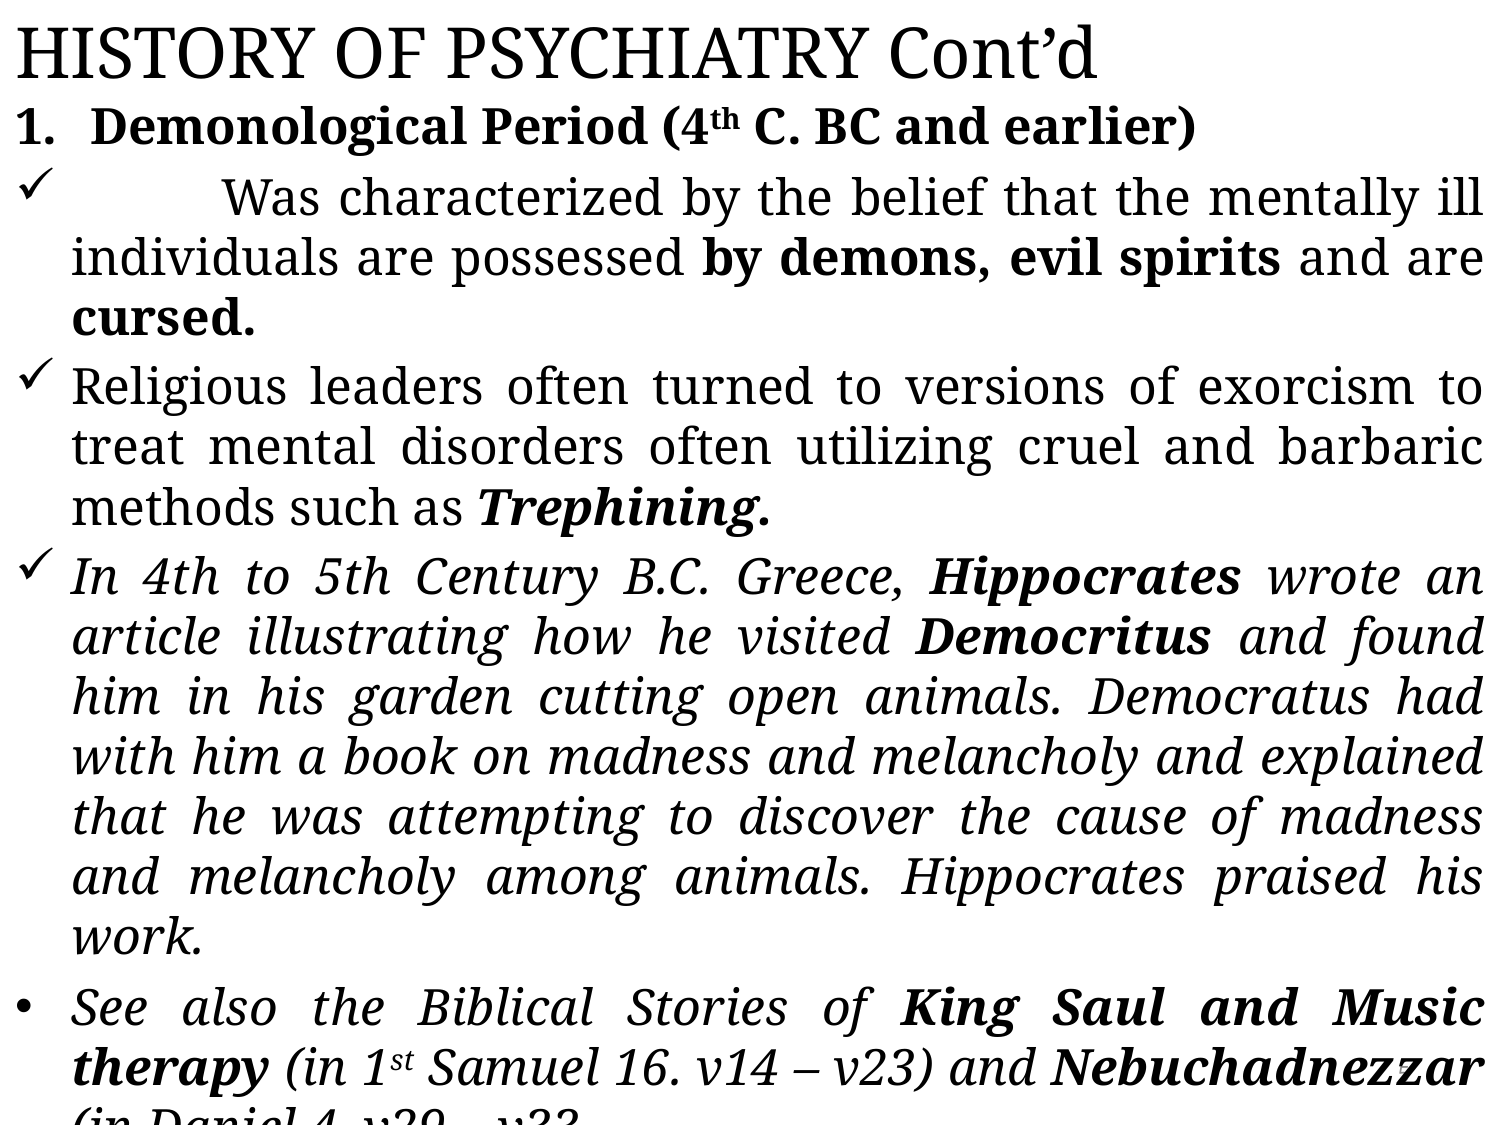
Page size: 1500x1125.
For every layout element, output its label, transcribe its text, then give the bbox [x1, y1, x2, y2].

title HISTORY OF PSYCHIATRY Cont’d [0, 0, 1500, 87]
slide_number 5 [1074, 1042, 1425, 1103]
list Demonological Period (4th C. BC and earlier) Was characterized by the belief that the mentally ill individuals are possessed by demons, evil spirits and are cursed. Religious leaders often turned to versions of exorcism to treat mental disorders often utilizing cruel and barbaric methods such as Trephining. In 4th to 5th Century B.C. Greece, Hippocrates wrote an article illustrating how he visited Democritus and found him in his garden cutting open animals. Democratus had with him a book on madness and melancholy and explained that he was attempting to discover the cause of madness and melancholy among animals. Hippocrates praised his work. See also the Biblical Stories of King Saul and Music therapy (in 1st Samuel 16. v14 – v23) and Nebuchadnezzar (in Daniel 4. v29 – v33. [0, 87, 1500, 1125]
